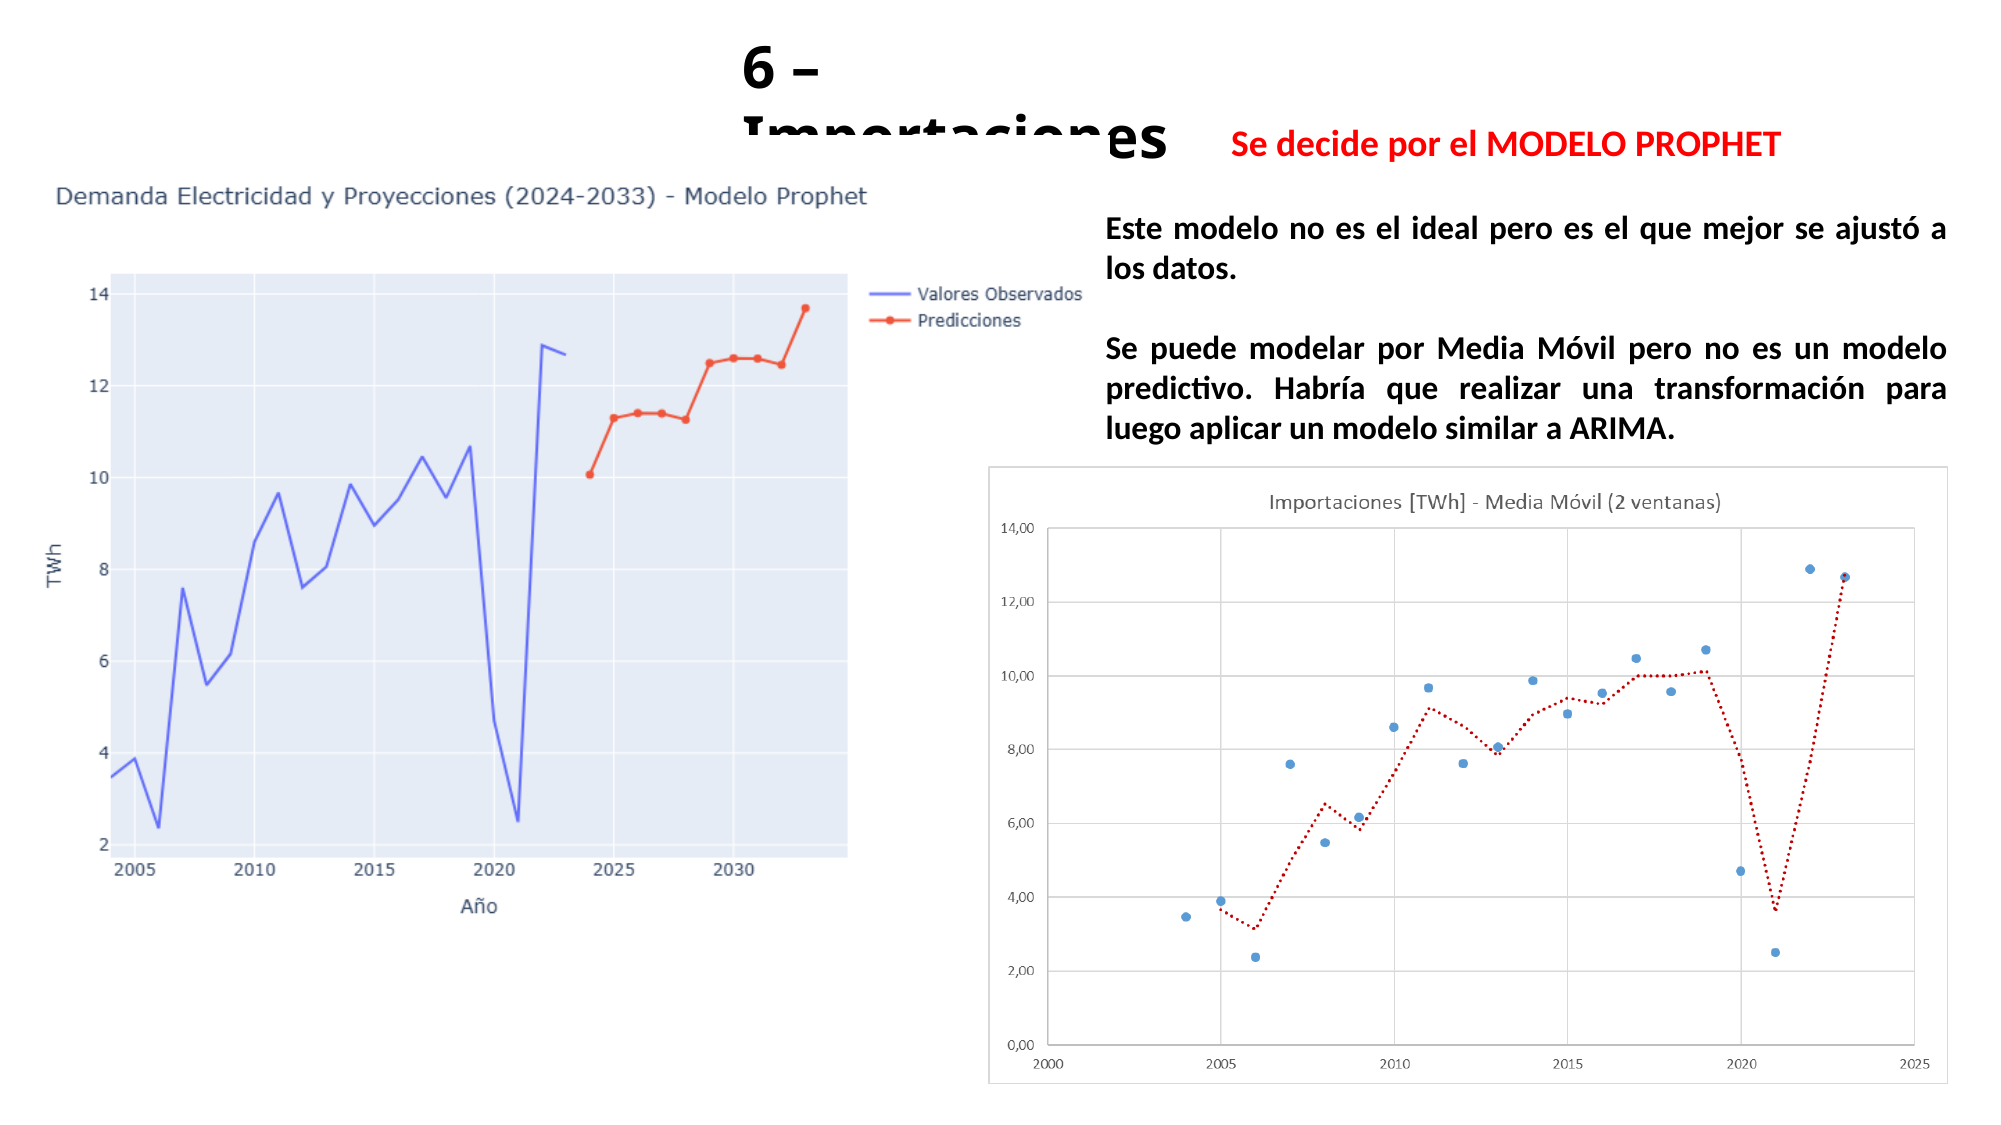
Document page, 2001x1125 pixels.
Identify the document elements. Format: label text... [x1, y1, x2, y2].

text_box Se decide por el MODELO PROPHET [1216, 111, 1810, 172]
text_box 6 – Importaciones [728, 22, 1217, 178]
text_box Este modelo no es el ideal pero es el que mejor se ajustó a los datos. Se puede modelar por Media Móvil pero no es un modelo predictivo. Habría que realizar una transformación para luego aplicar un modelo similar a ARIMA. [1110, 199, 1964, 454]
picture [0, 135, 1948, 1084]
